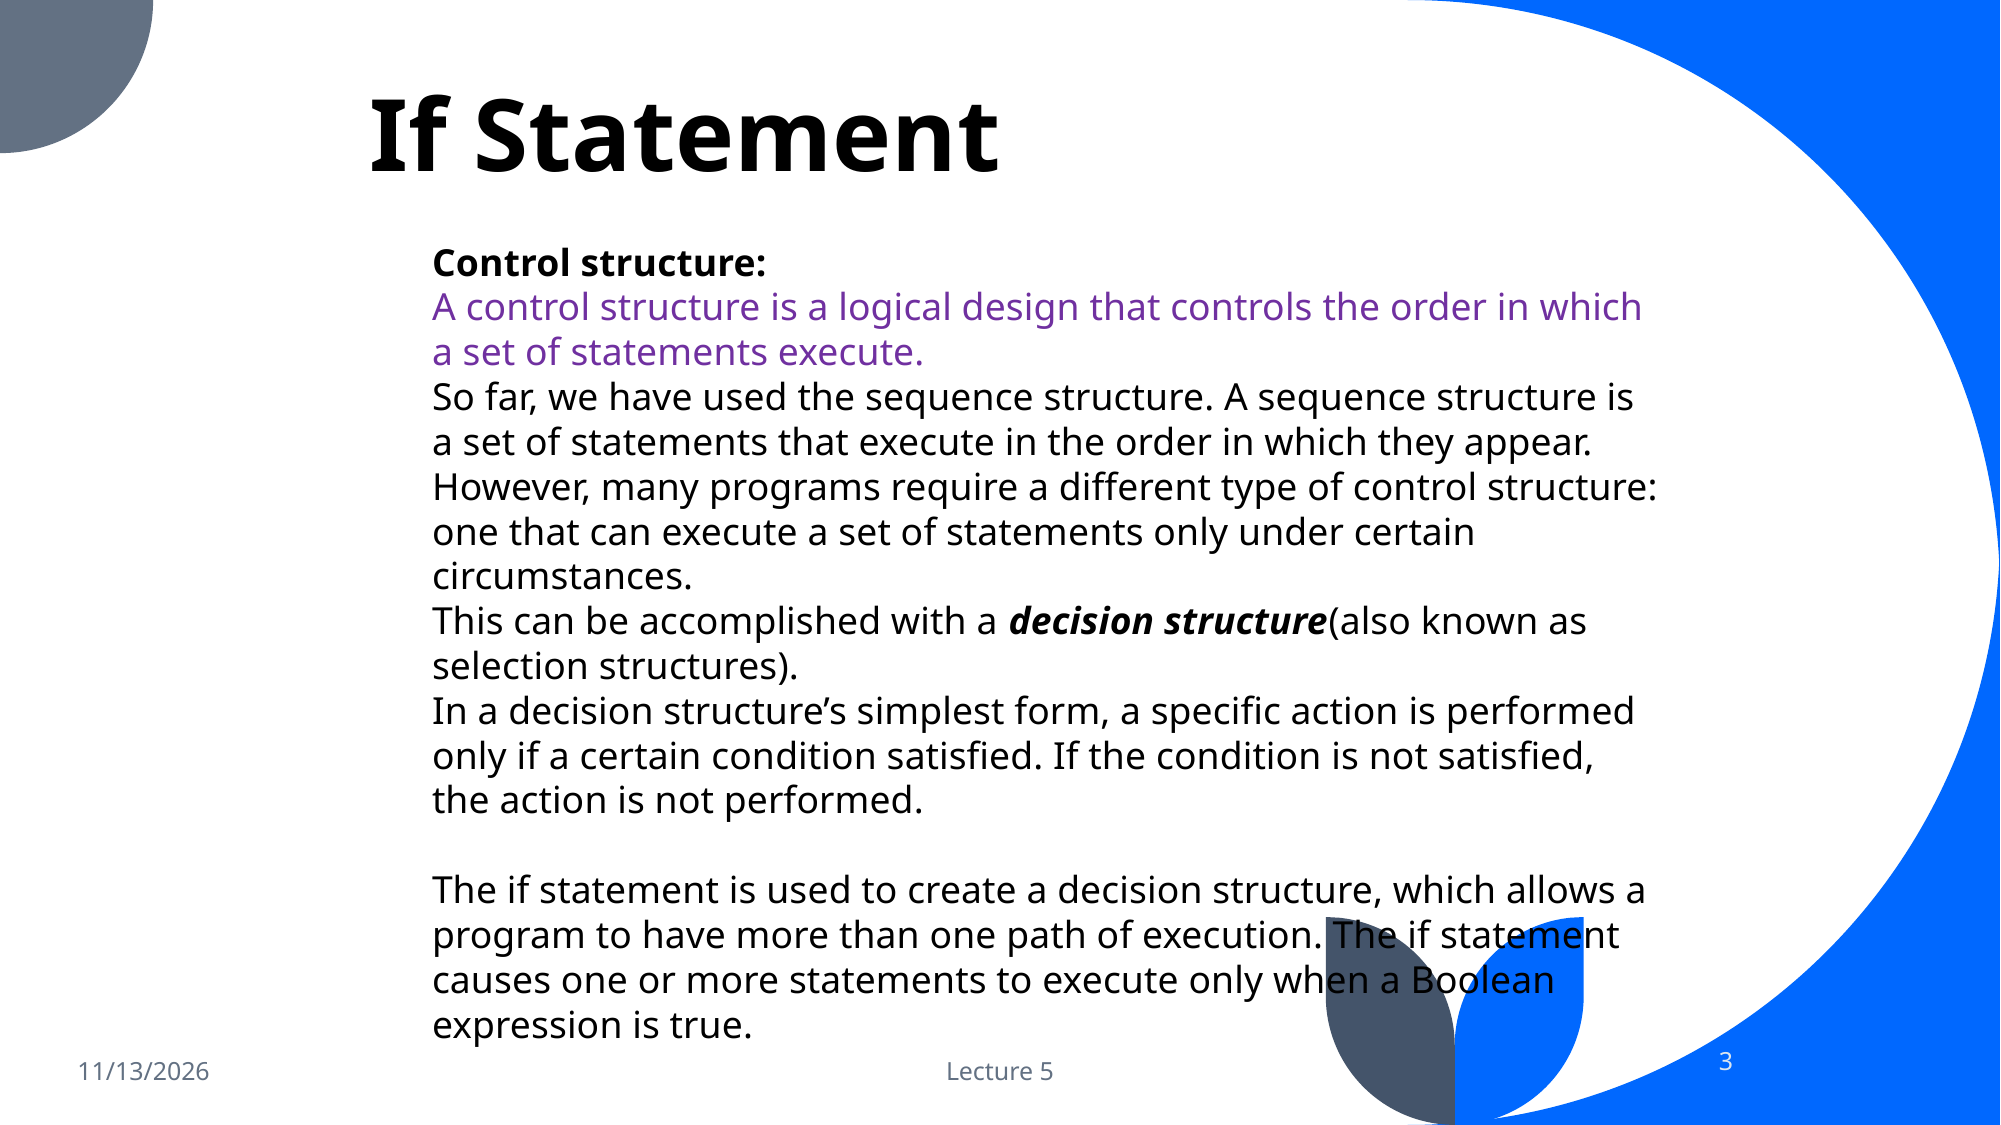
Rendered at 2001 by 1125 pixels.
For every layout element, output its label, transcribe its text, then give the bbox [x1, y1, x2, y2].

title If Statement [354, 59, 1646, 201]
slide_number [62, 1042, 513, 1103]
footer Lecture 5 [662, 1042, 1338, 1103]
slide_number 3 [1678, 1032, 1749, 1093]
text_box Control structure: A control structure is a logical design that controls the order in which a set of statements execute. So far, we have used the sequence structure. A sequence structure is a set of statements that execute in the order in which they appear. However, many programs require a different type of control structure: one that can execute a set of statements only under certain circumstances. This can be accomplished with a decision structure(also known as selection structures). In a decision structure’s simplest form, a specific action is performed only if a certain condition satisfied. If the condition is not satisfied, the action is not performed. The if statement is used to create a decision structure, which allows a program to have more than one path of execution. The if statement causes one or more statements to execute only when a Boolean expression is true. [417, 231, 1678, 1098]
